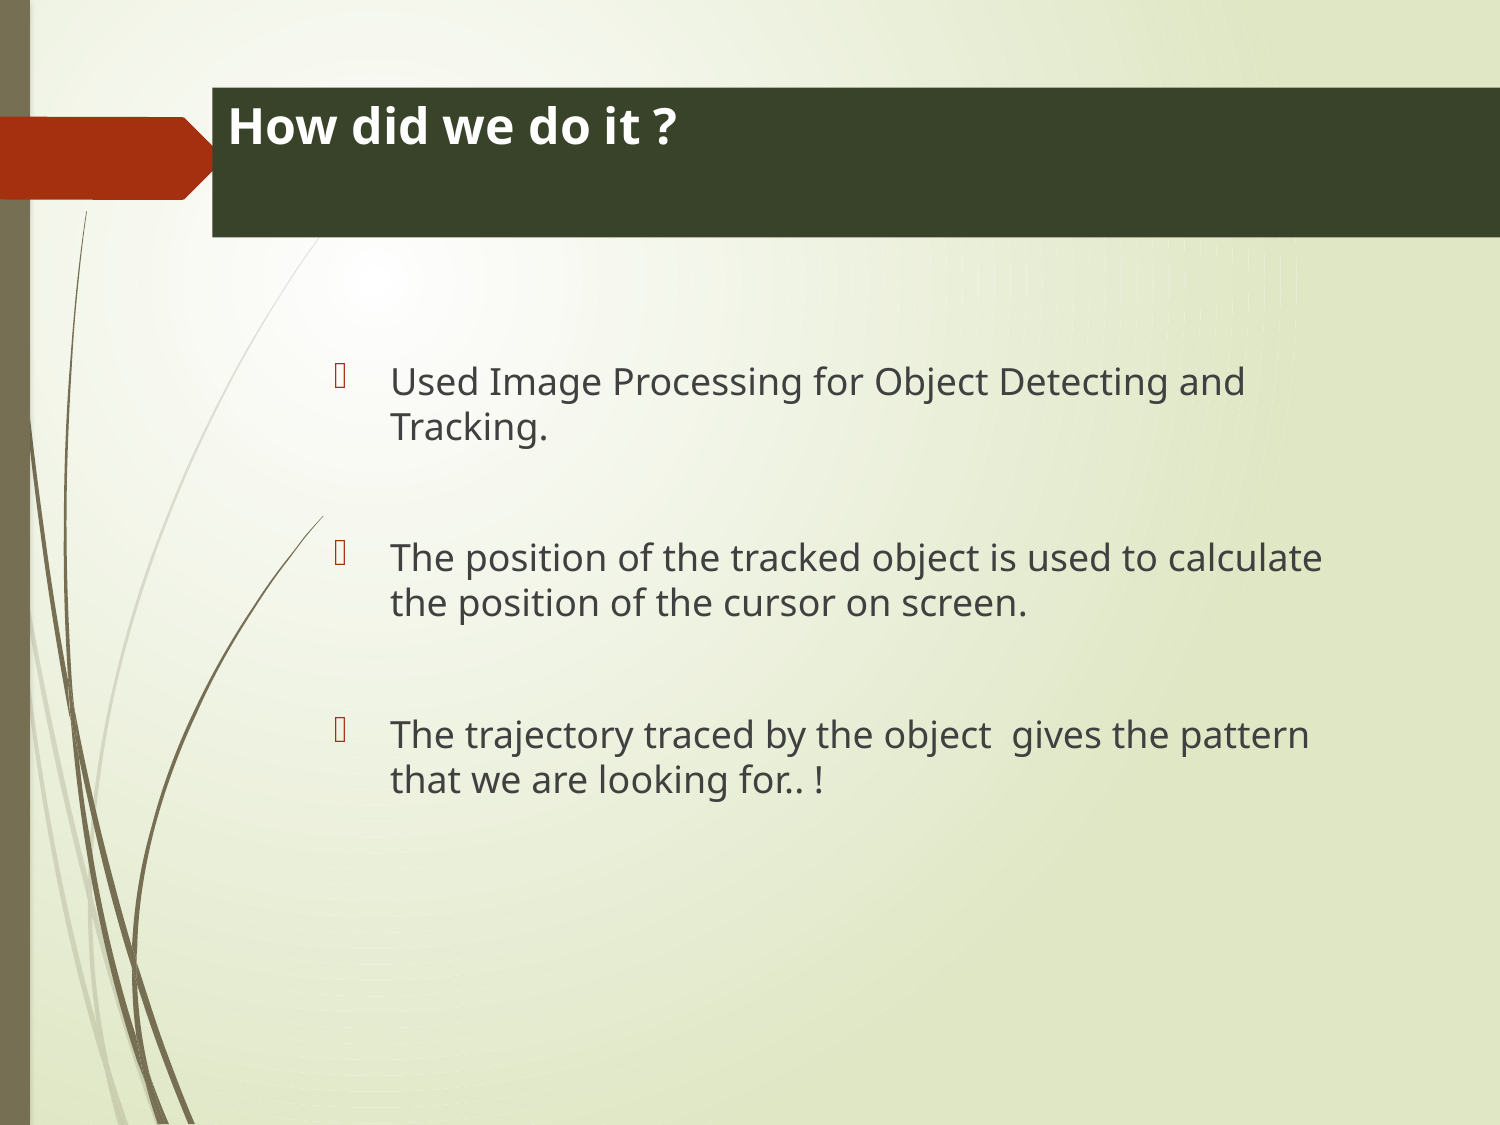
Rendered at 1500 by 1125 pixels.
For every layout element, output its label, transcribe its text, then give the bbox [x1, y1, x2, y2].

list Used Image Processing for Object Detecting and Tracking. The position of the tracked object is used to calculate the position of the cursor on screen. The trajectory traced by the object gives the pattern that we are looking for.. ! [318, 350, 1400, 970]
title How did we do it ? [212, 87, 1500, 238]
